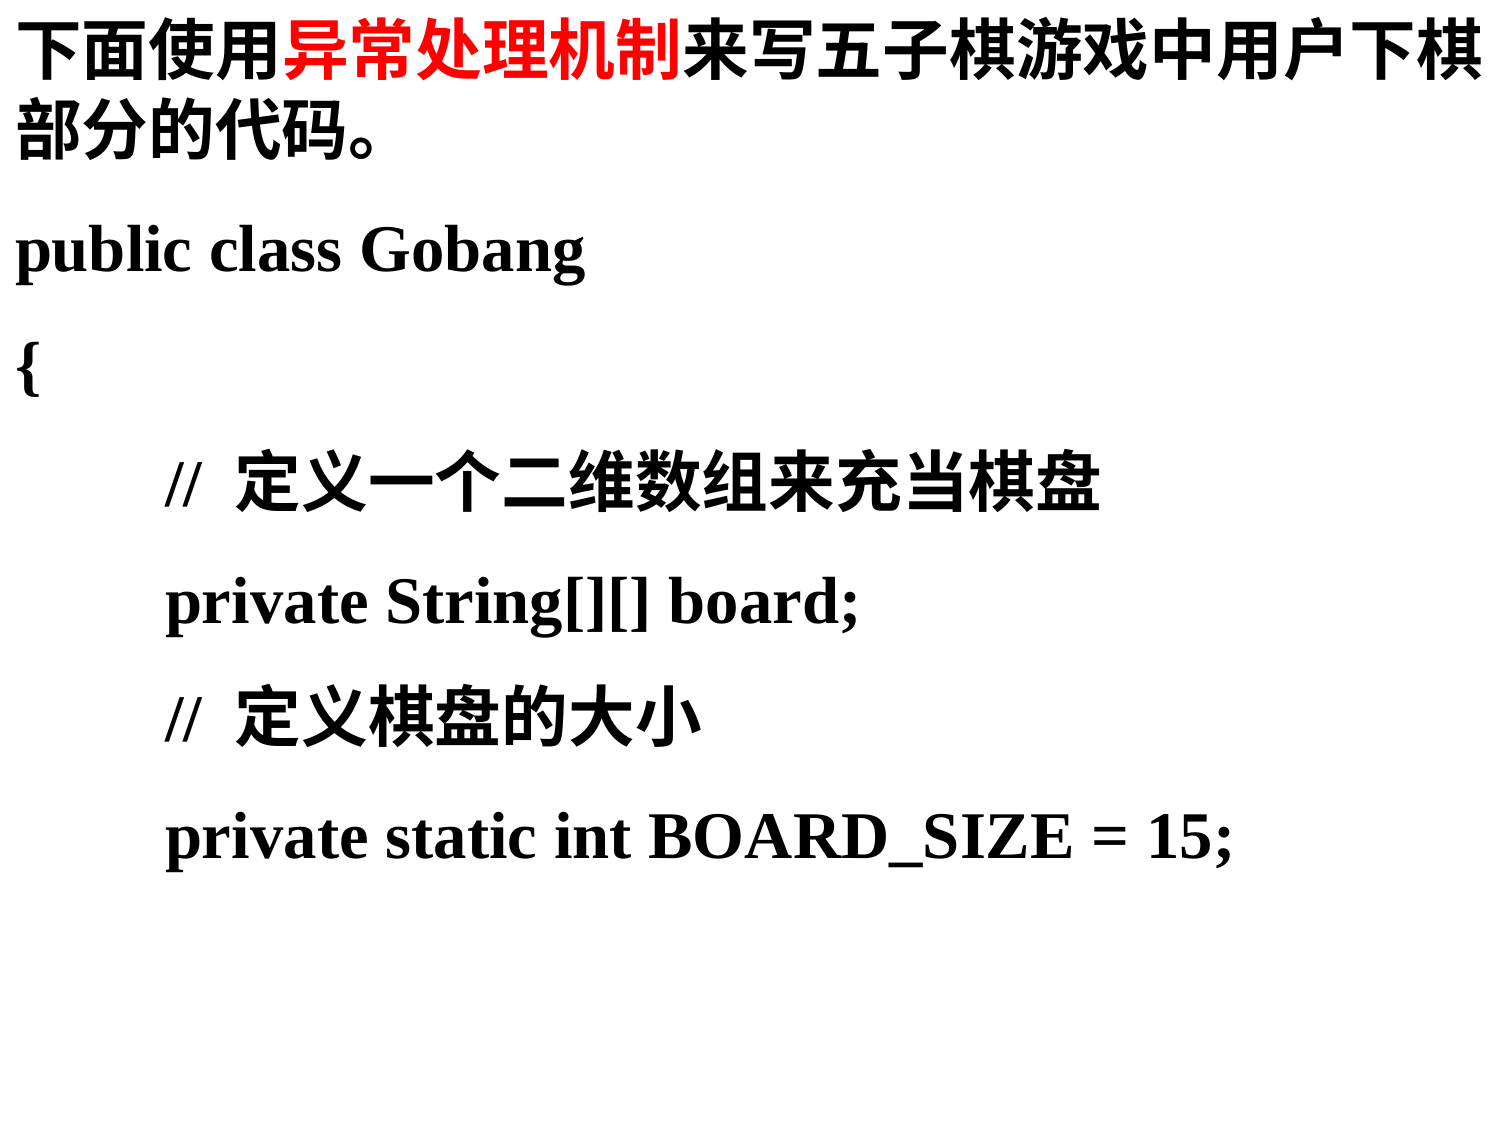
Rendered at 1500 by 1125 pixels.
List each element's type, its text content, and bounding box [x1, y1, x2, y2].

list 下面使用异常处理机制来写五子棋游戏中用户下棋部分的代码。 public class Gobang { // 定义一个二维数组来充当棋盘 private String[][] board; // 定义棋盘的大小 private static int BOARD_SIZE = 15; [0, 0, 1500, 1125]
